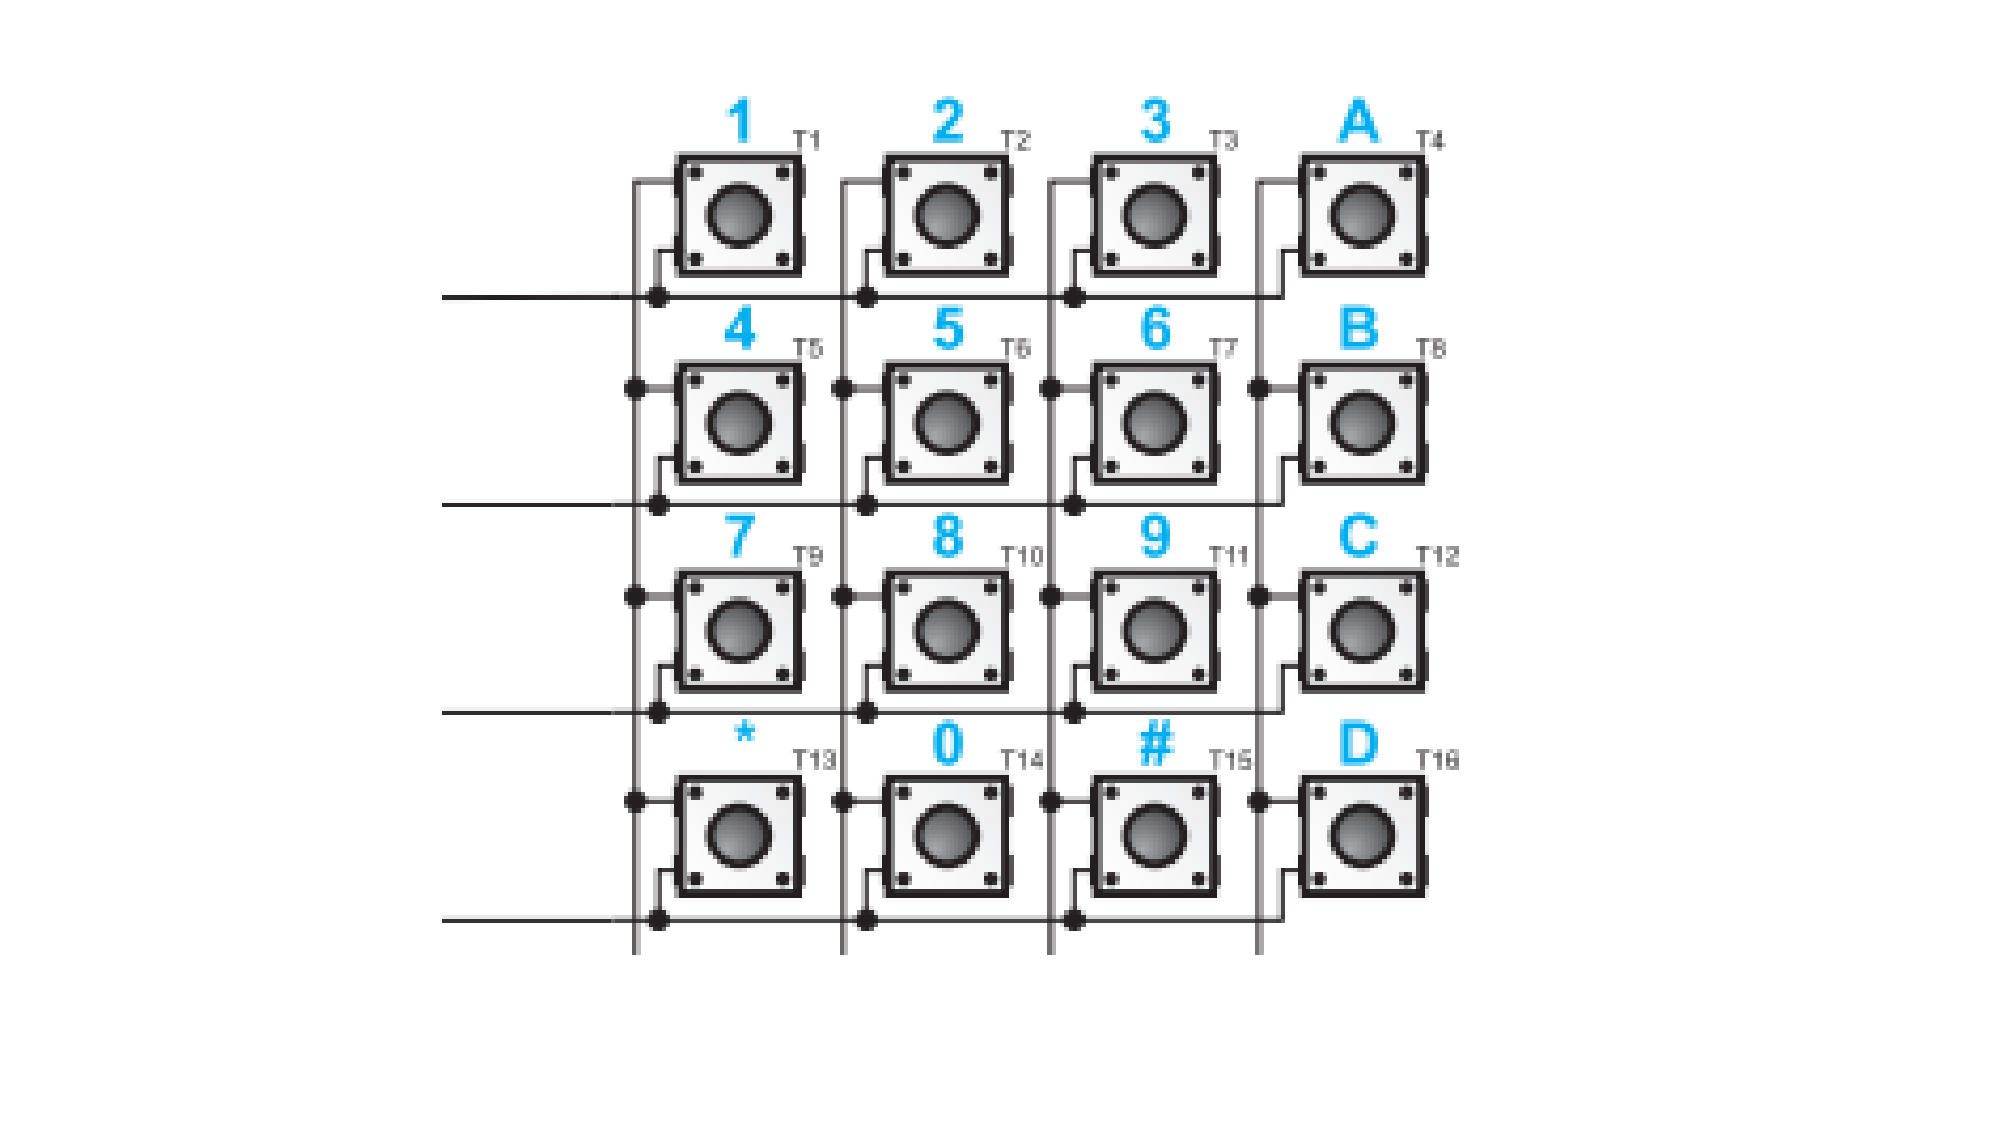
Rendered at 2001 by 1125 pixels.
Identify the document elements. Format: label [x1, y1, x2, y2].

picture [442, 40, 1476, 955]
